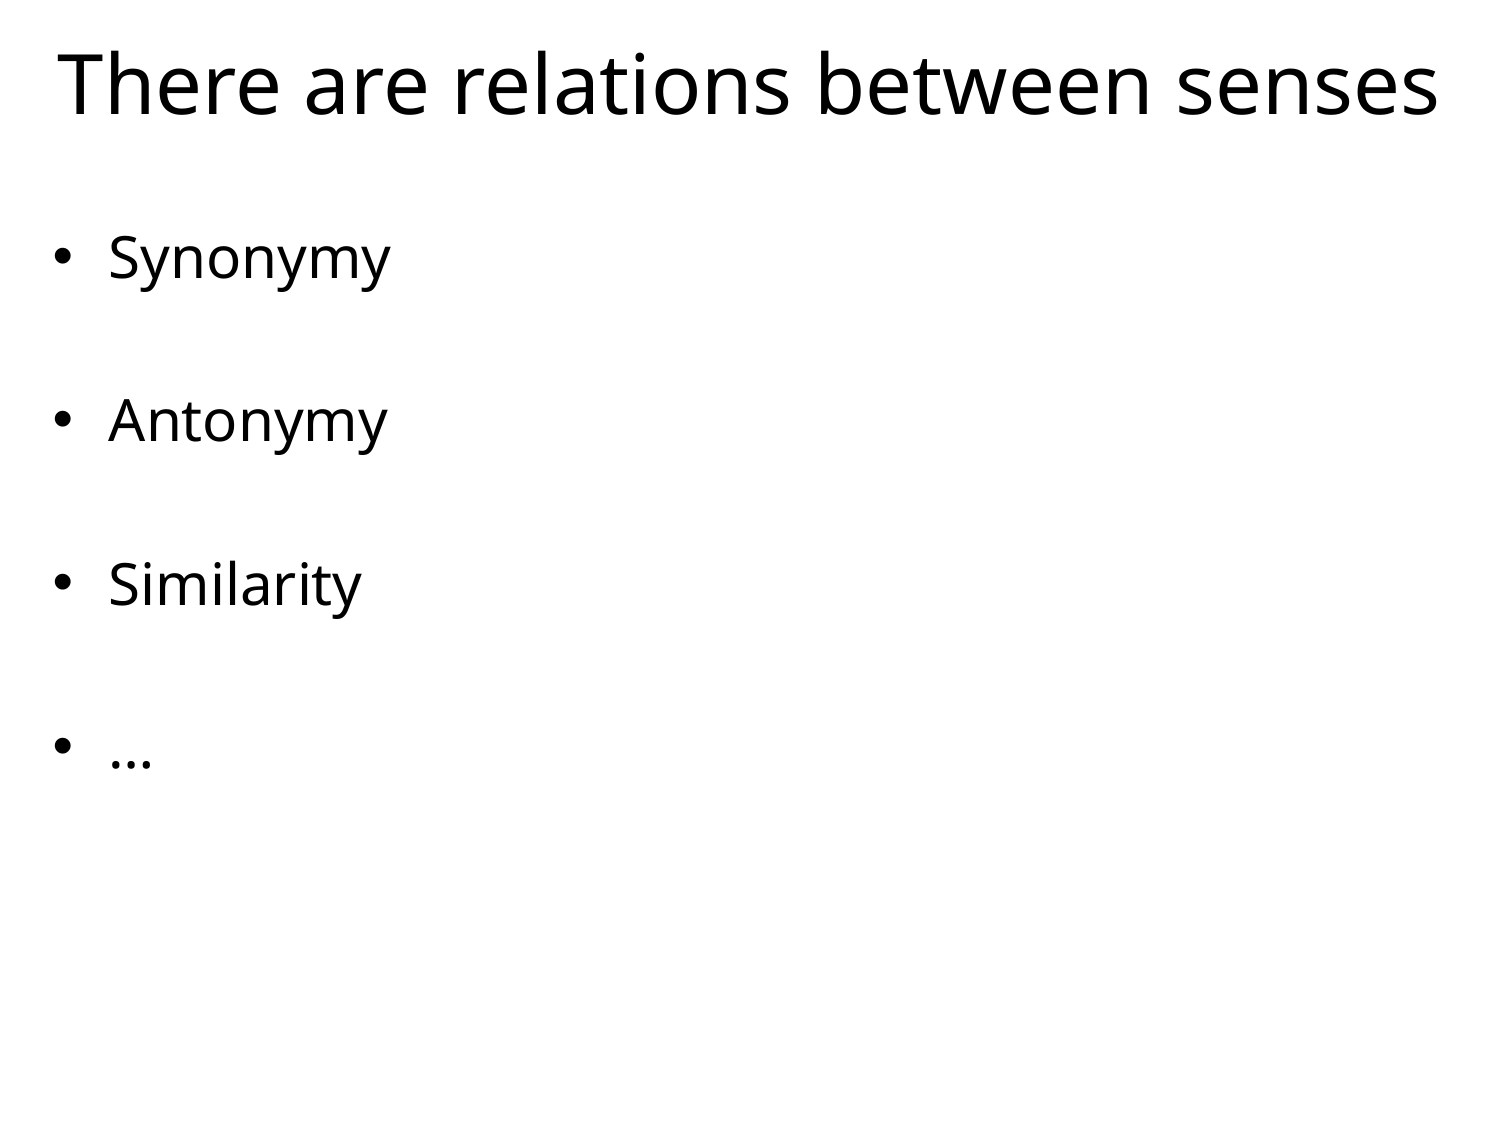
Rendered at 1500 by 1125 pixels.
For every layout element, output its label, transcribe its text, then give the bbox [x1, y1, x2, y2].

title There are relations between senses [0, 0, 1500, 163]
list Synonymy Antonymy Similarity … [37, 212, 1463, 1075]
